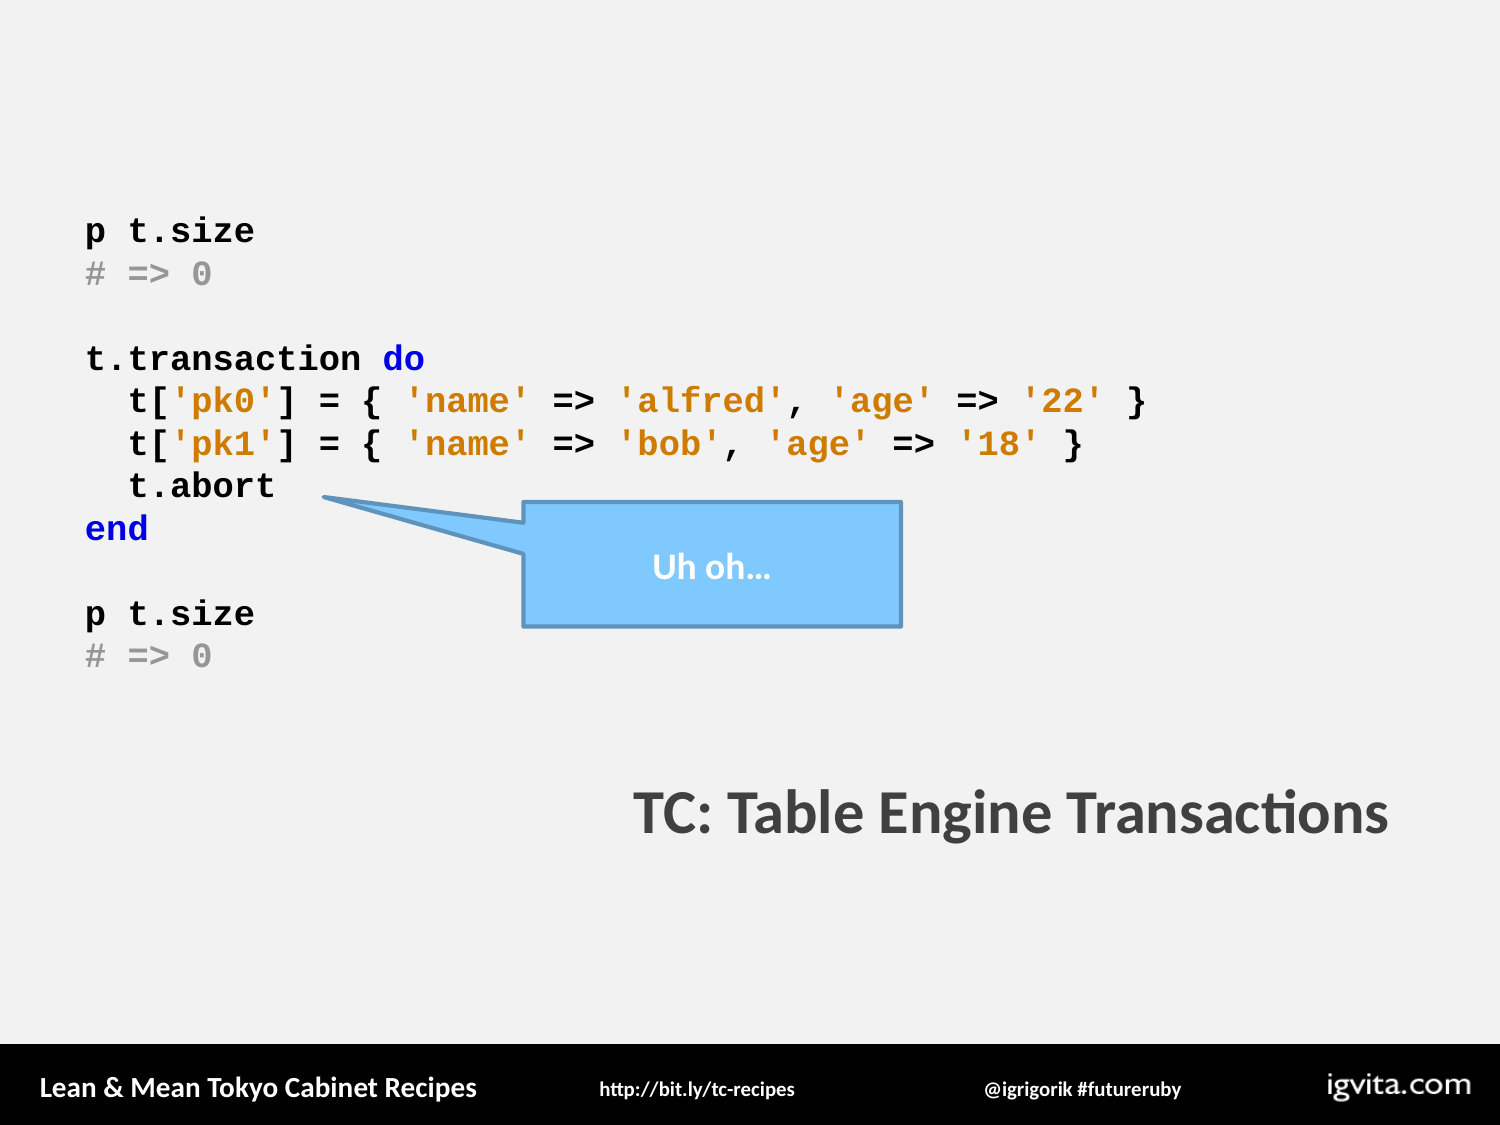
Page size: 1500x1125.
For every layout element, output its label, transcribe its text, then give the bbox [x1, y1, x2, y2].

text_box p t.size # => 0 t.transaction do t['pk0'] = { 'name' => 'alfred', 'age' => '22' } t['pk1'] = { 'name' => 'bob', 'age' => '18' } t.abort end p t.size # => 0 [70, 199, 1173, 683]
picture [1323, 1070, 1475, 1105]
text_box Uh oh… [321, 494, 904, 629]
list TC: Table Engine Transactions [130, 607, 1406, 854]
